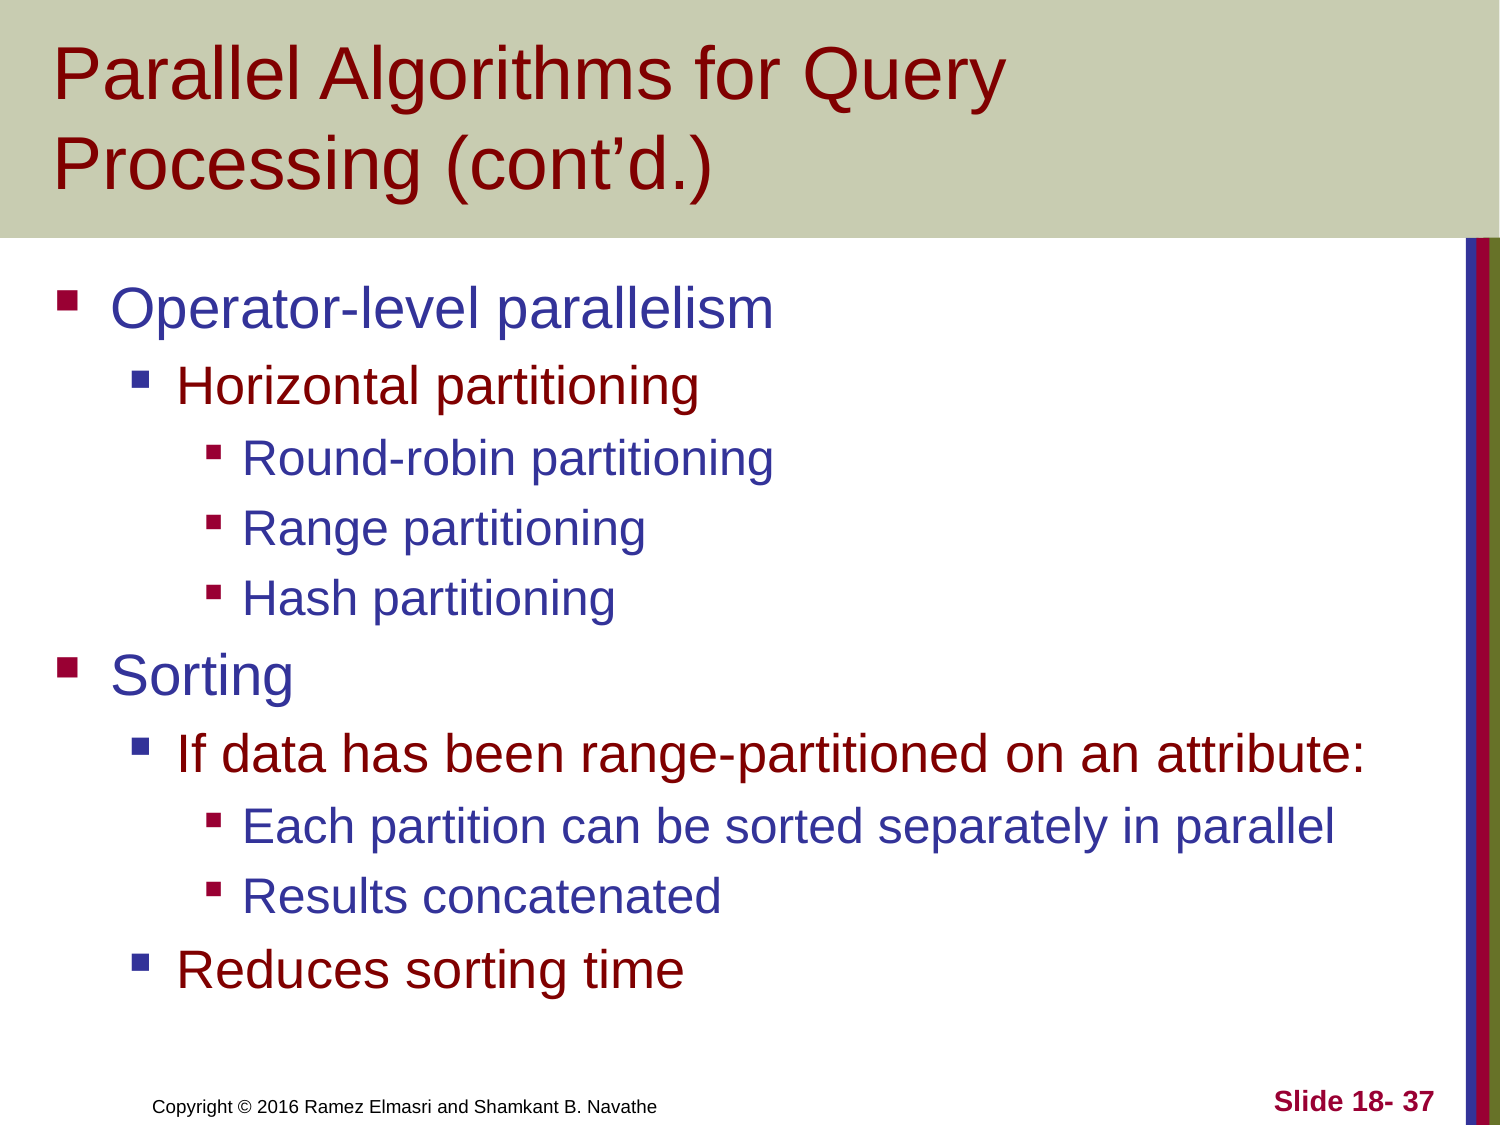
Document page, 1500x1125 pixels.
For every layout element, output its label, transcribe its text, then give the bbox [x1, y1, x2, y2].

list Operator-level parallelism Horizontal partitioning Round-robin partitioning Range partitioning Hash partitioning Sorting If data has been range-partitioned on an attribute: Each partition can be sorted separately in parallel Results concatenated Reduces sorting time [39, 262, 1400, 1013]
slide_number Slide 18- 37 [1137, 1049, 1451, 1125]
title Parallel Algorithms for Query Processing (cont’d.) [37, 49, 1317, 213]
